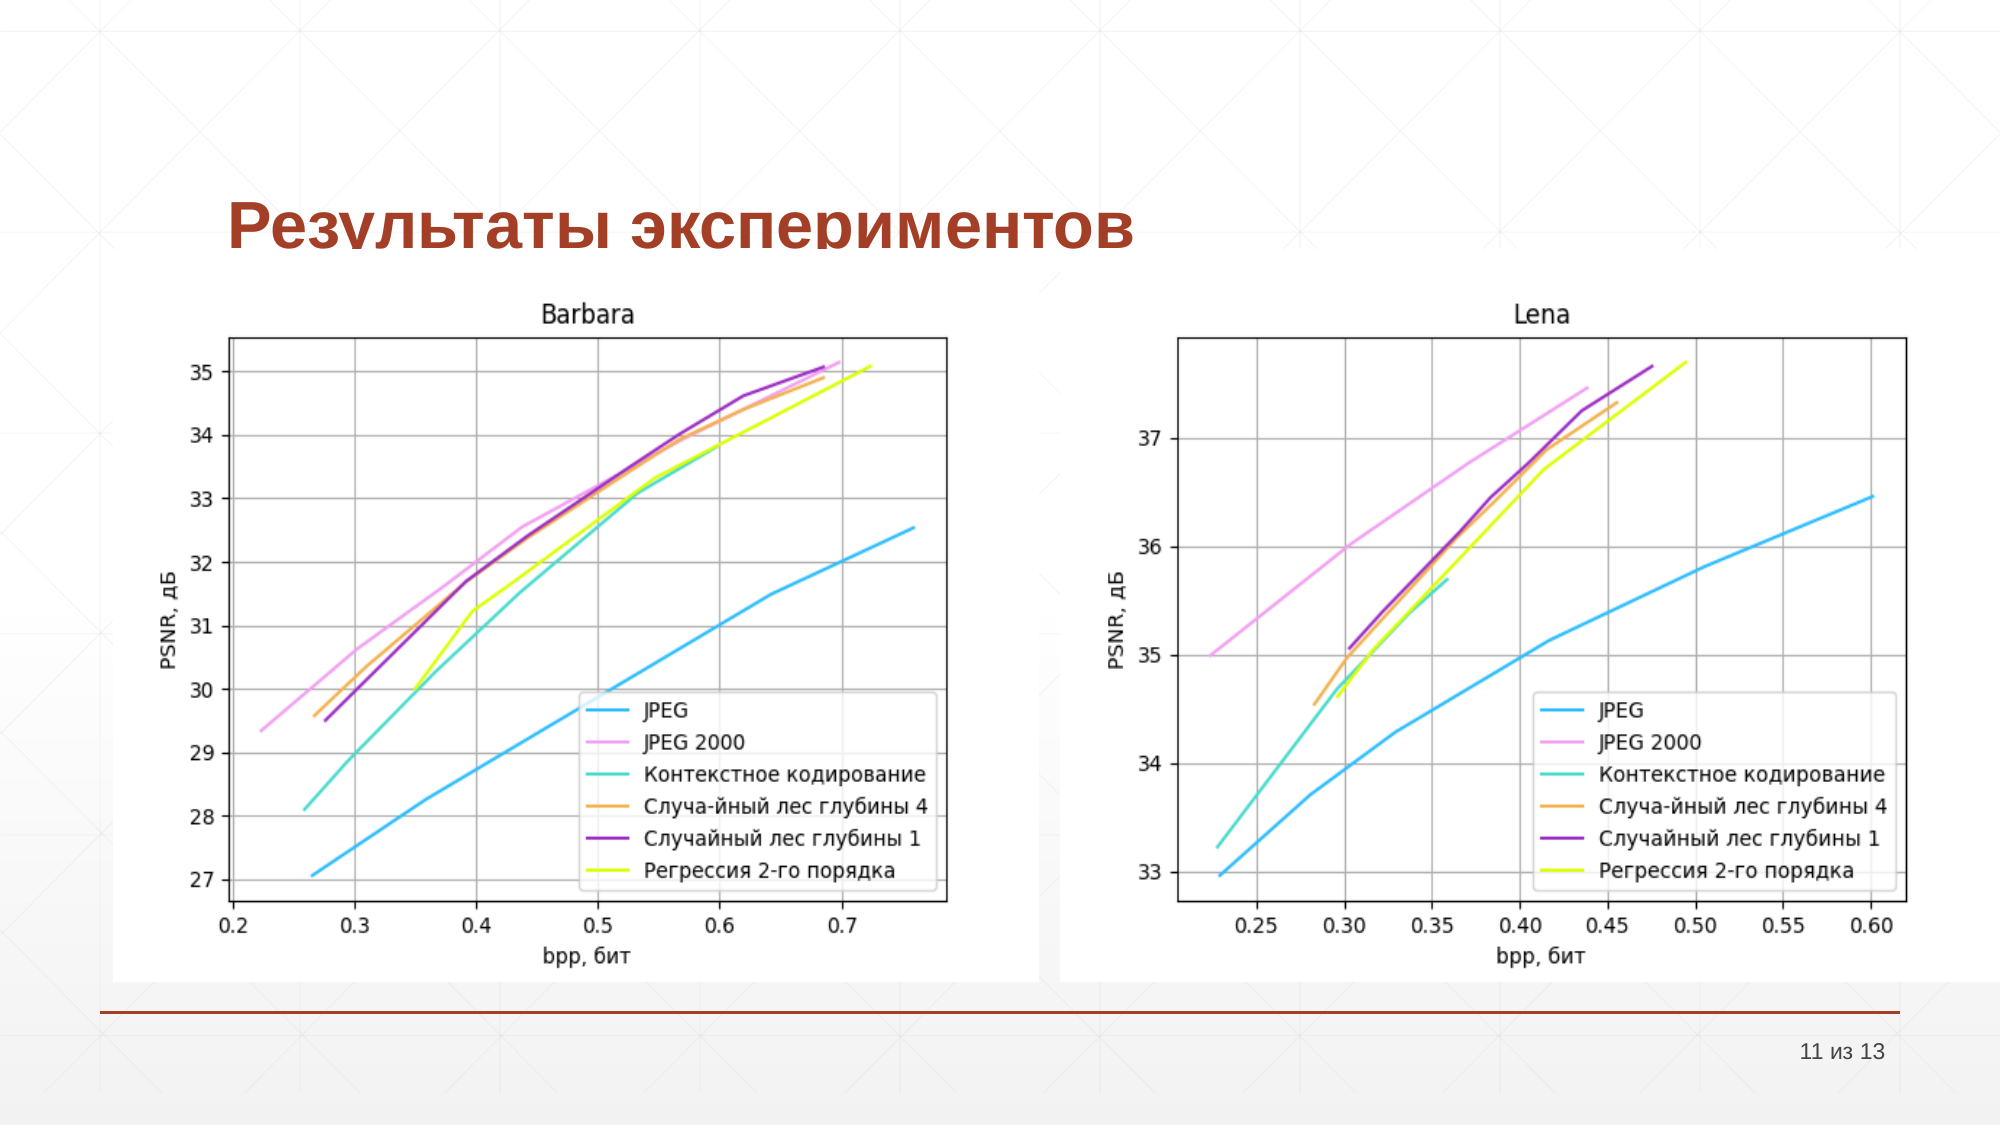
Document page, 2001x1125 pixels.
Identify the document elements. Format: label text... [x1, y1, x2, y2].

picture [113, 249, 1039, 982]
slide_number 11 из 13 [1749, 1031, 1901, 1069]
title Результаты экспериментов [212, 82, 1788, 271]
picture [1060, 249, 2000, 982]
